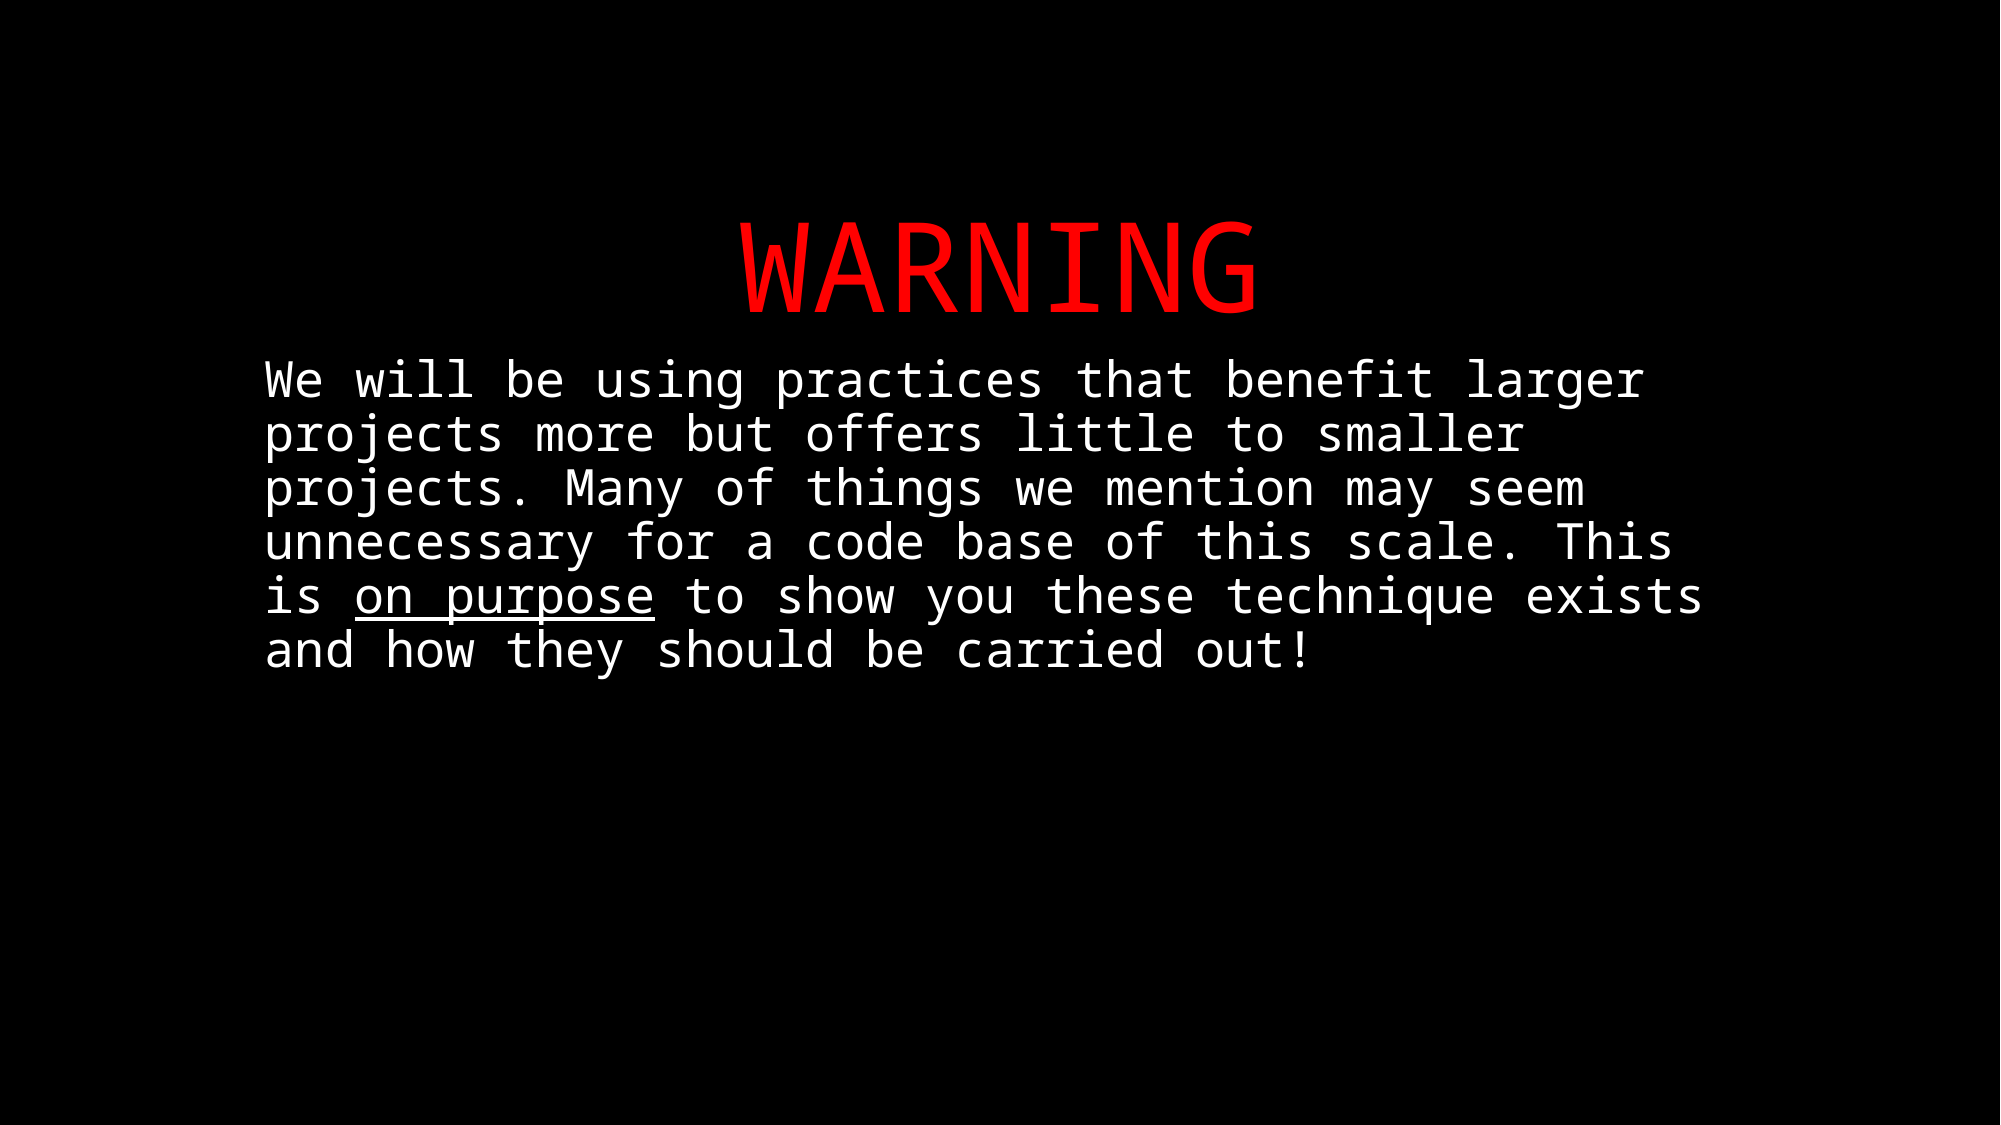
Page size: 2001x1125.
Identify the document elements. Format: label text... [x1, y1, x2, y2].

title WARNING [249, 184, 1750, 346]
subtitle We will be using practices that benefit larger projects more but offers little to smaller projects. Many of things we mention may seem unnecessary for a code base of this scale. This is on purpose to show you these technique exists and how they should be carried out! [249, 346, 1750, 1057]
